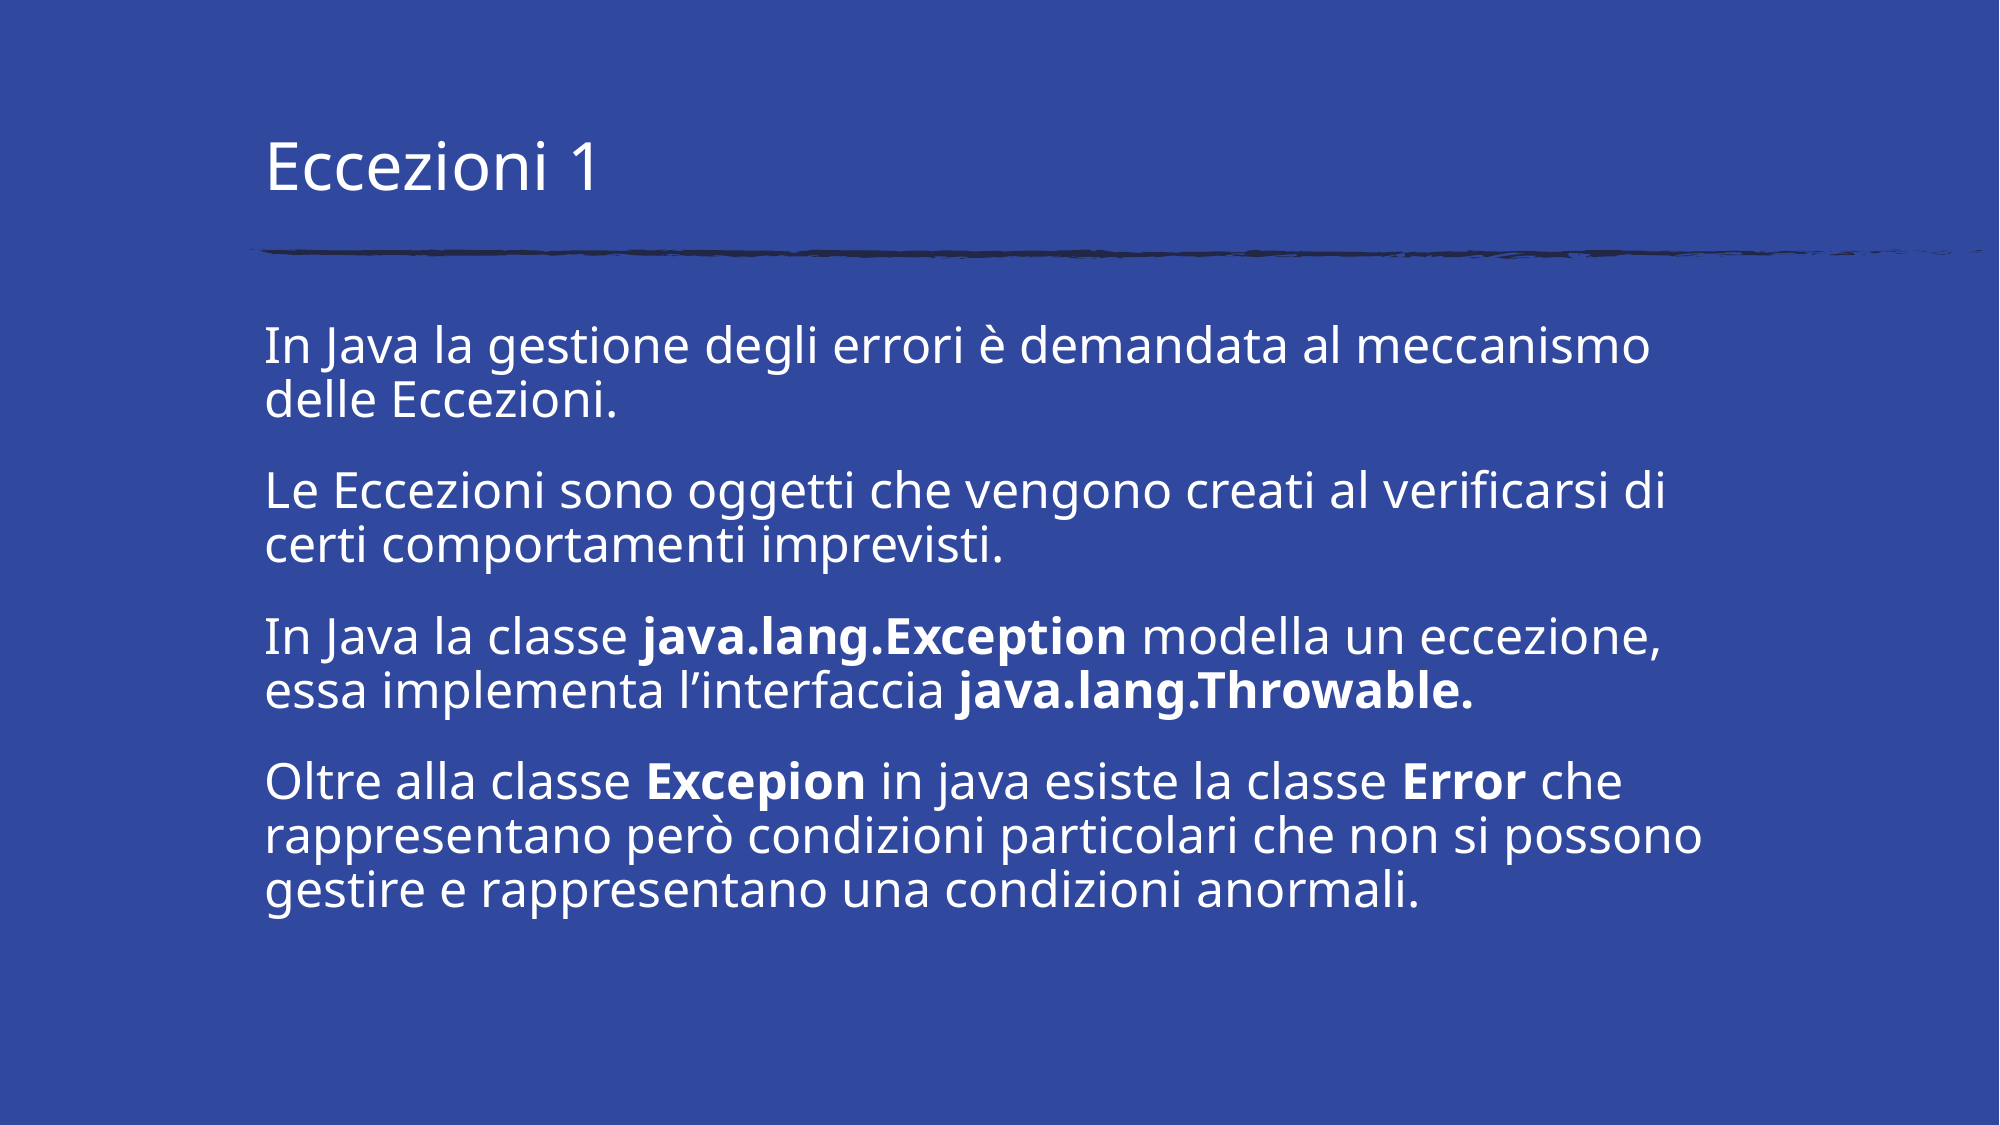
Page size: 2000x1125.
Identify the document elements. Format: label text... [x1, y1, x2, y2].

list In Java la gestione degli errori è demandata al meccanismo delle Eccezioni. Le Eccezioni sono oggetti che vengono creati al verificarsi di certi comportamenti imprevisti. In Java la classe java.lang.Exception modella un eccezione, essa implementa l’interfaccia java.lang.Throwable. Oltre alla classe Excepion in java esiste la classe Error che rappresentano però condizioni particolari che non si possono gestire e rappresentano una condizioni anormali. [249, 312, 1750, 1013]
title Eccezioni 1 [249, 45, 1750, 213]
